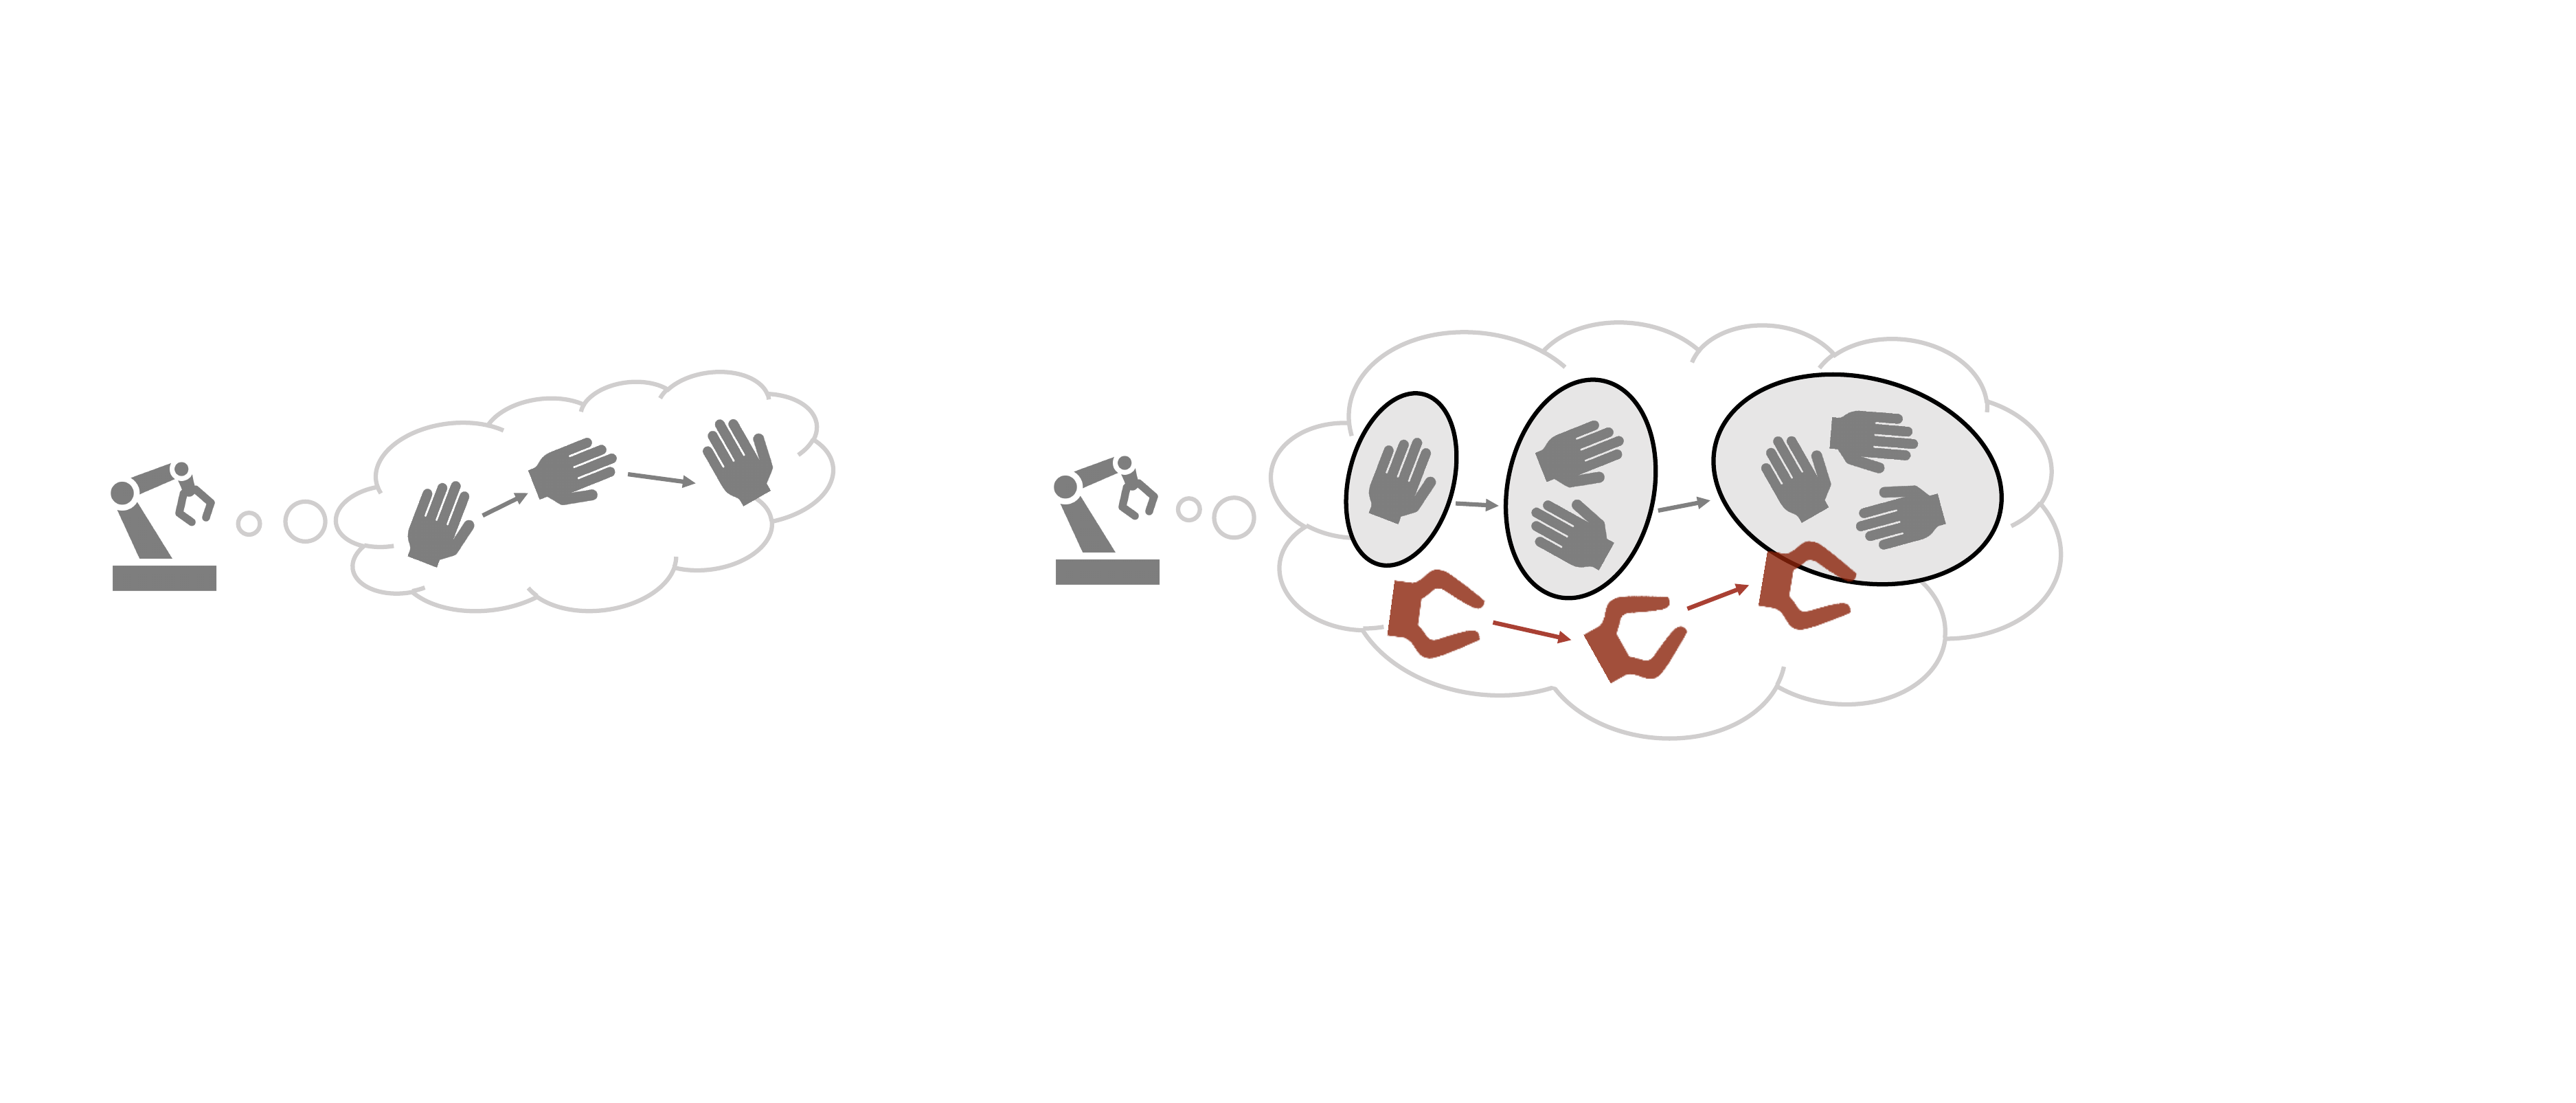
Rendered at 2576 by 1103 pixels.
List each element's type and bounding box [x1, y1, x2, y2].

text_box [1040, 315, 2062, 738]
text_box [97, 388, 835, 612]
